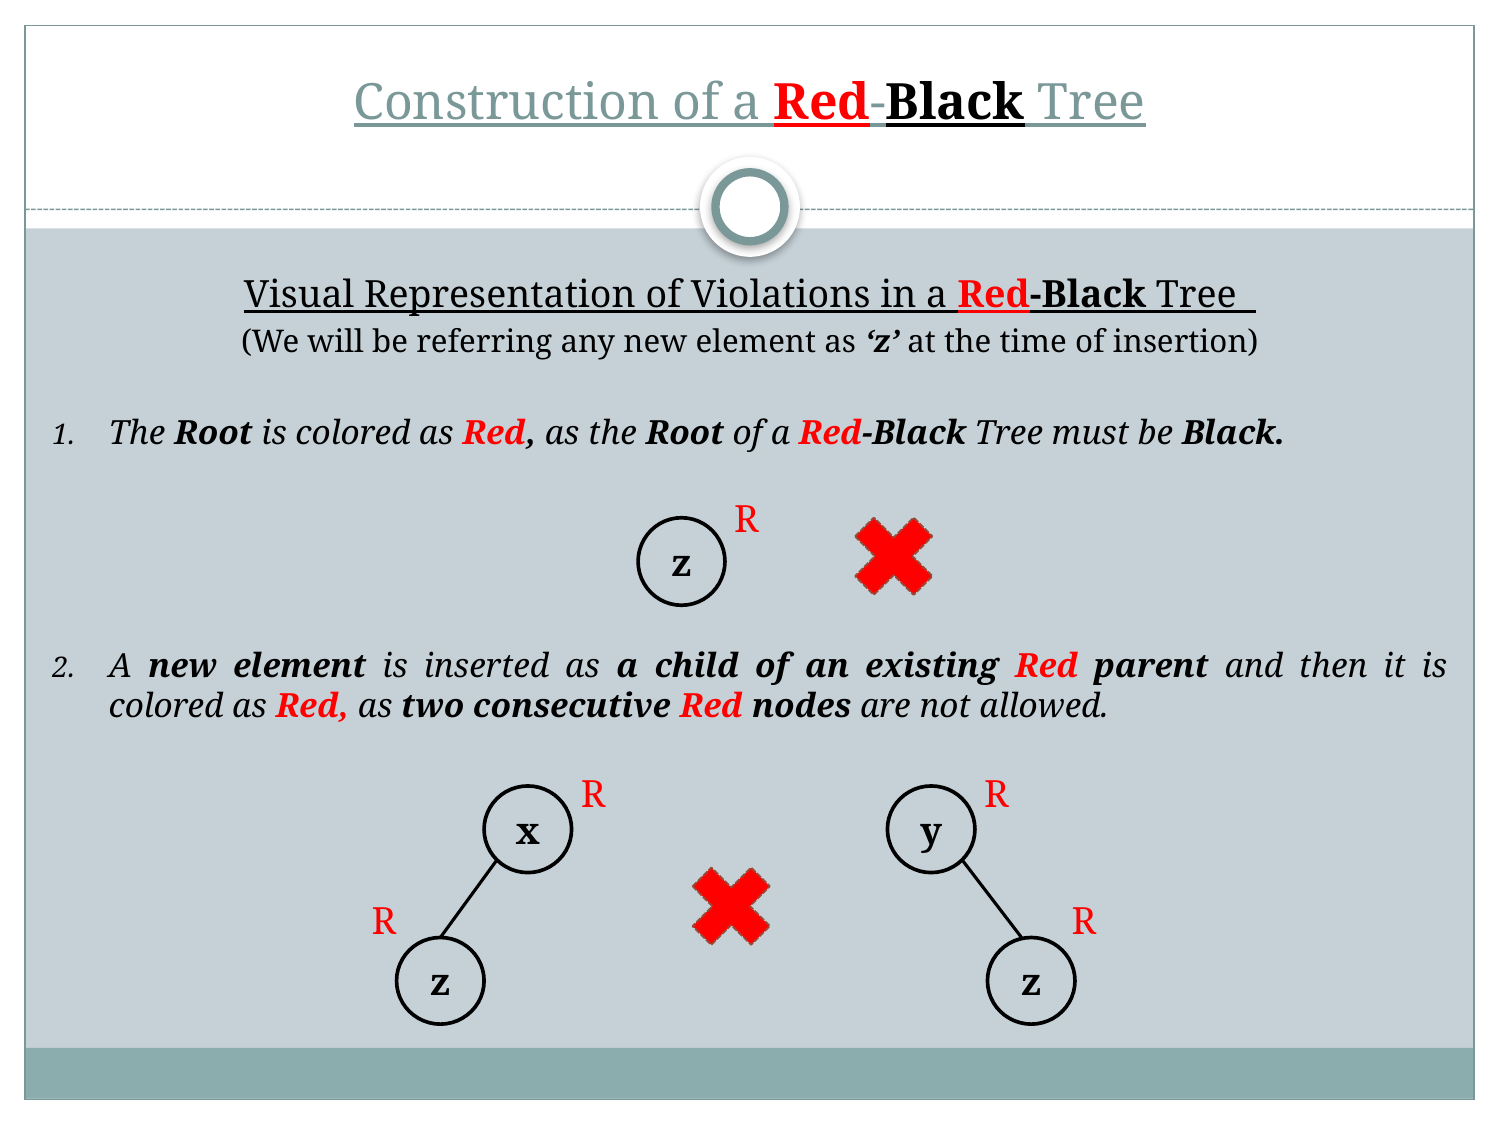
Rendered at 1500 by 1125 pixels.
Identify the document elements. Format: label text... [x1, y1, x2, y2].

text_box z [986, 936, 1076, 1026]
text_box R [719, 487, 774, 548]
list Visual Representation of Violations in a Red-Black Tree (We will be referring any new element as ‘z’ at the time of insertion) The Root is colored as Red, as the Root of a Red-Black Tree must be Black. A new element is inserted as a child of an existing Red parent and then it is colored as Red, as two consecutive Red nodes are not allowed. [37, 262, 1463, 1040]
text_box R [566, 762, 621, 823]
text_box [691, 866, 771, 946]
text_box R [969, 762, 1024, 823]
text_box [440, 859, 498, 938]
text_box x [483, 785, 573, 874]
text_box y [886, 785, 976, 874]
text_box R [1056, 889, 1112, 950]
text_box [854, 517, 933, 596]
title Construction of a Red-Black Tree [49, 37, 1450, 162]
text_box z [637, 516, 726, 607]
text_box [961, 859, 1022, 938]
text_box R [356, 889, 412, 950]
text_box z [395, 937, 486, 1026]
